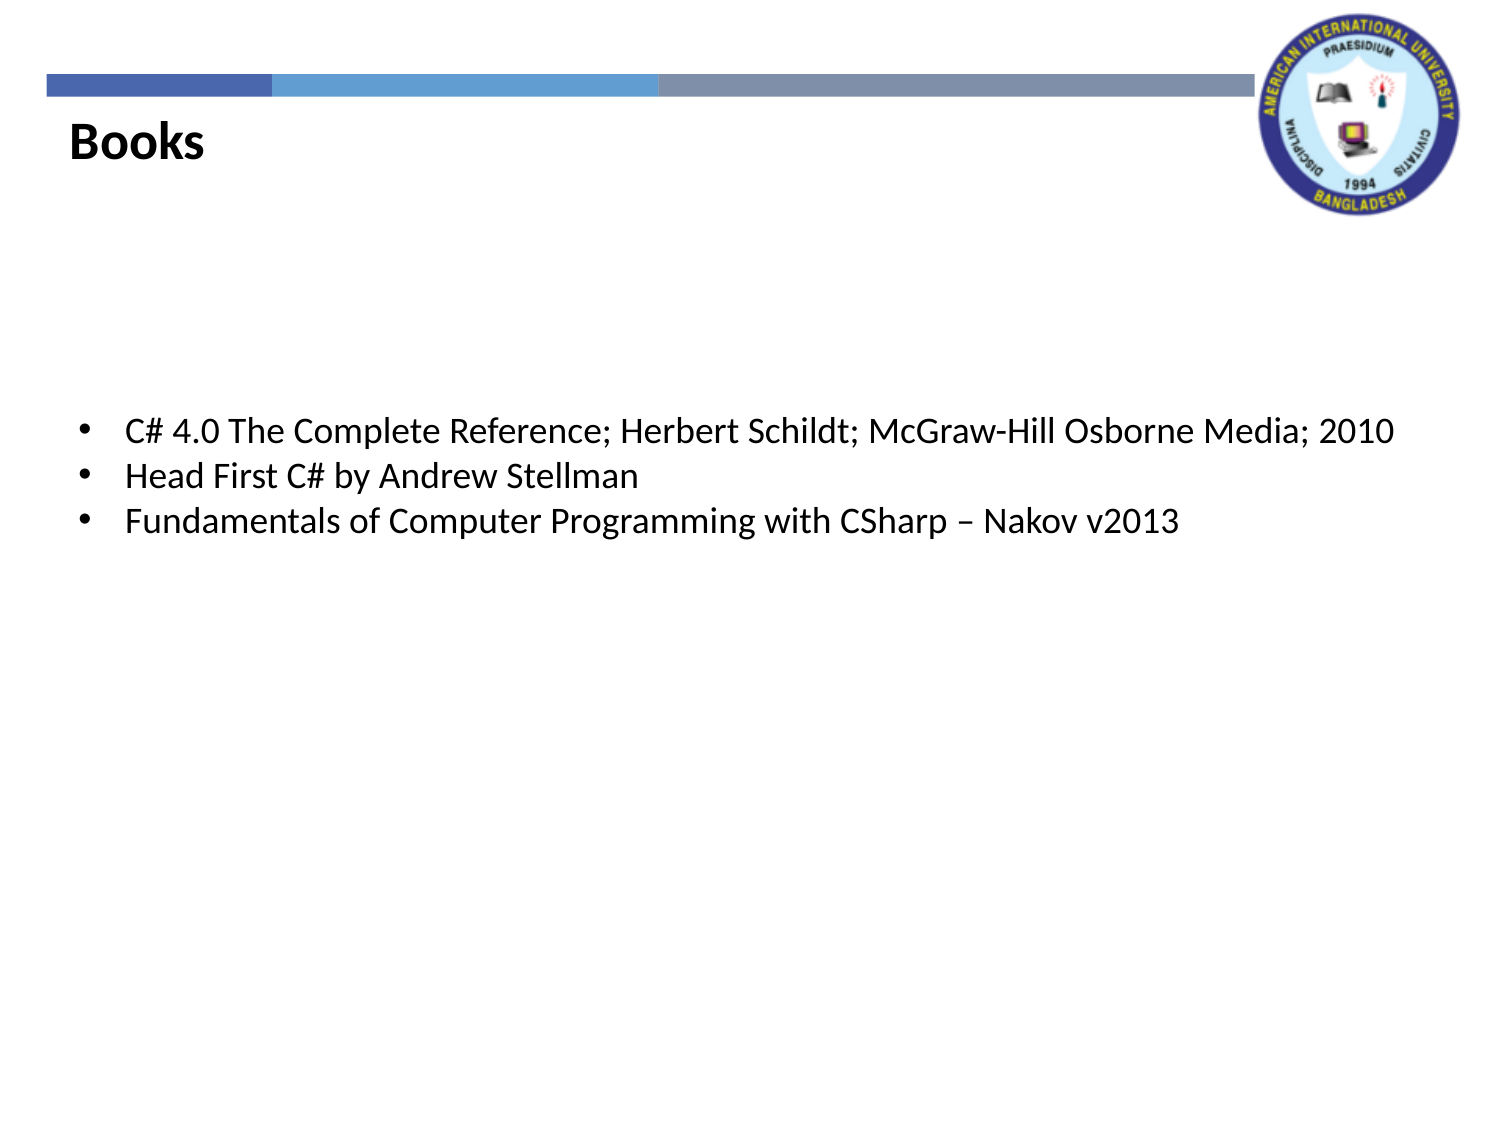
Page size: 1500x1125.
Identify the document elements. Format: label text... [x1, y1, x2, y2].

picture [1254, 9, 1465, 221]
text_box Books [54, 97, 586, 179]
text_box C# 4.0 The Complete Reference; Herbert Schildt; McGraw-Hill Osborne Media; 2010 Head First C# by Andrew Stellman Fundamentals of Computer Programming with CSharp – Nakov v2013 [63, 399, 1411, 549]
